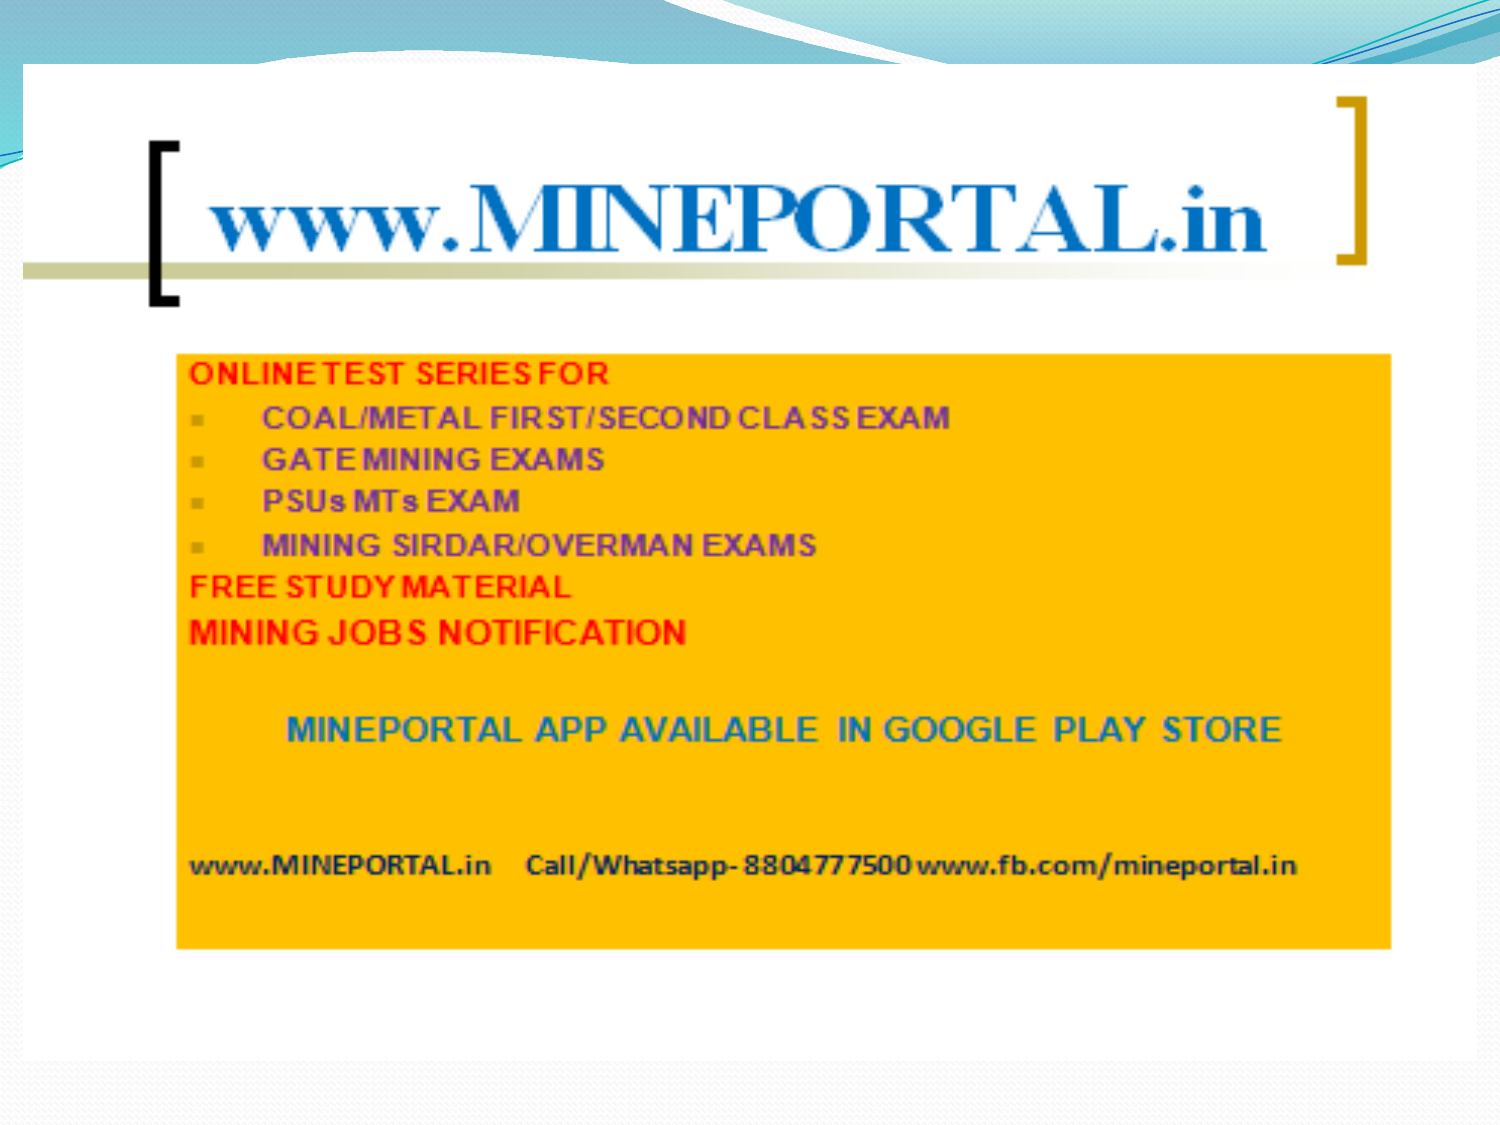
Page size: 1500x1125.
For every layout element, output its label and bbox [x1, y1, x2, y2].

picture [23, 63, 1477, 1061]
